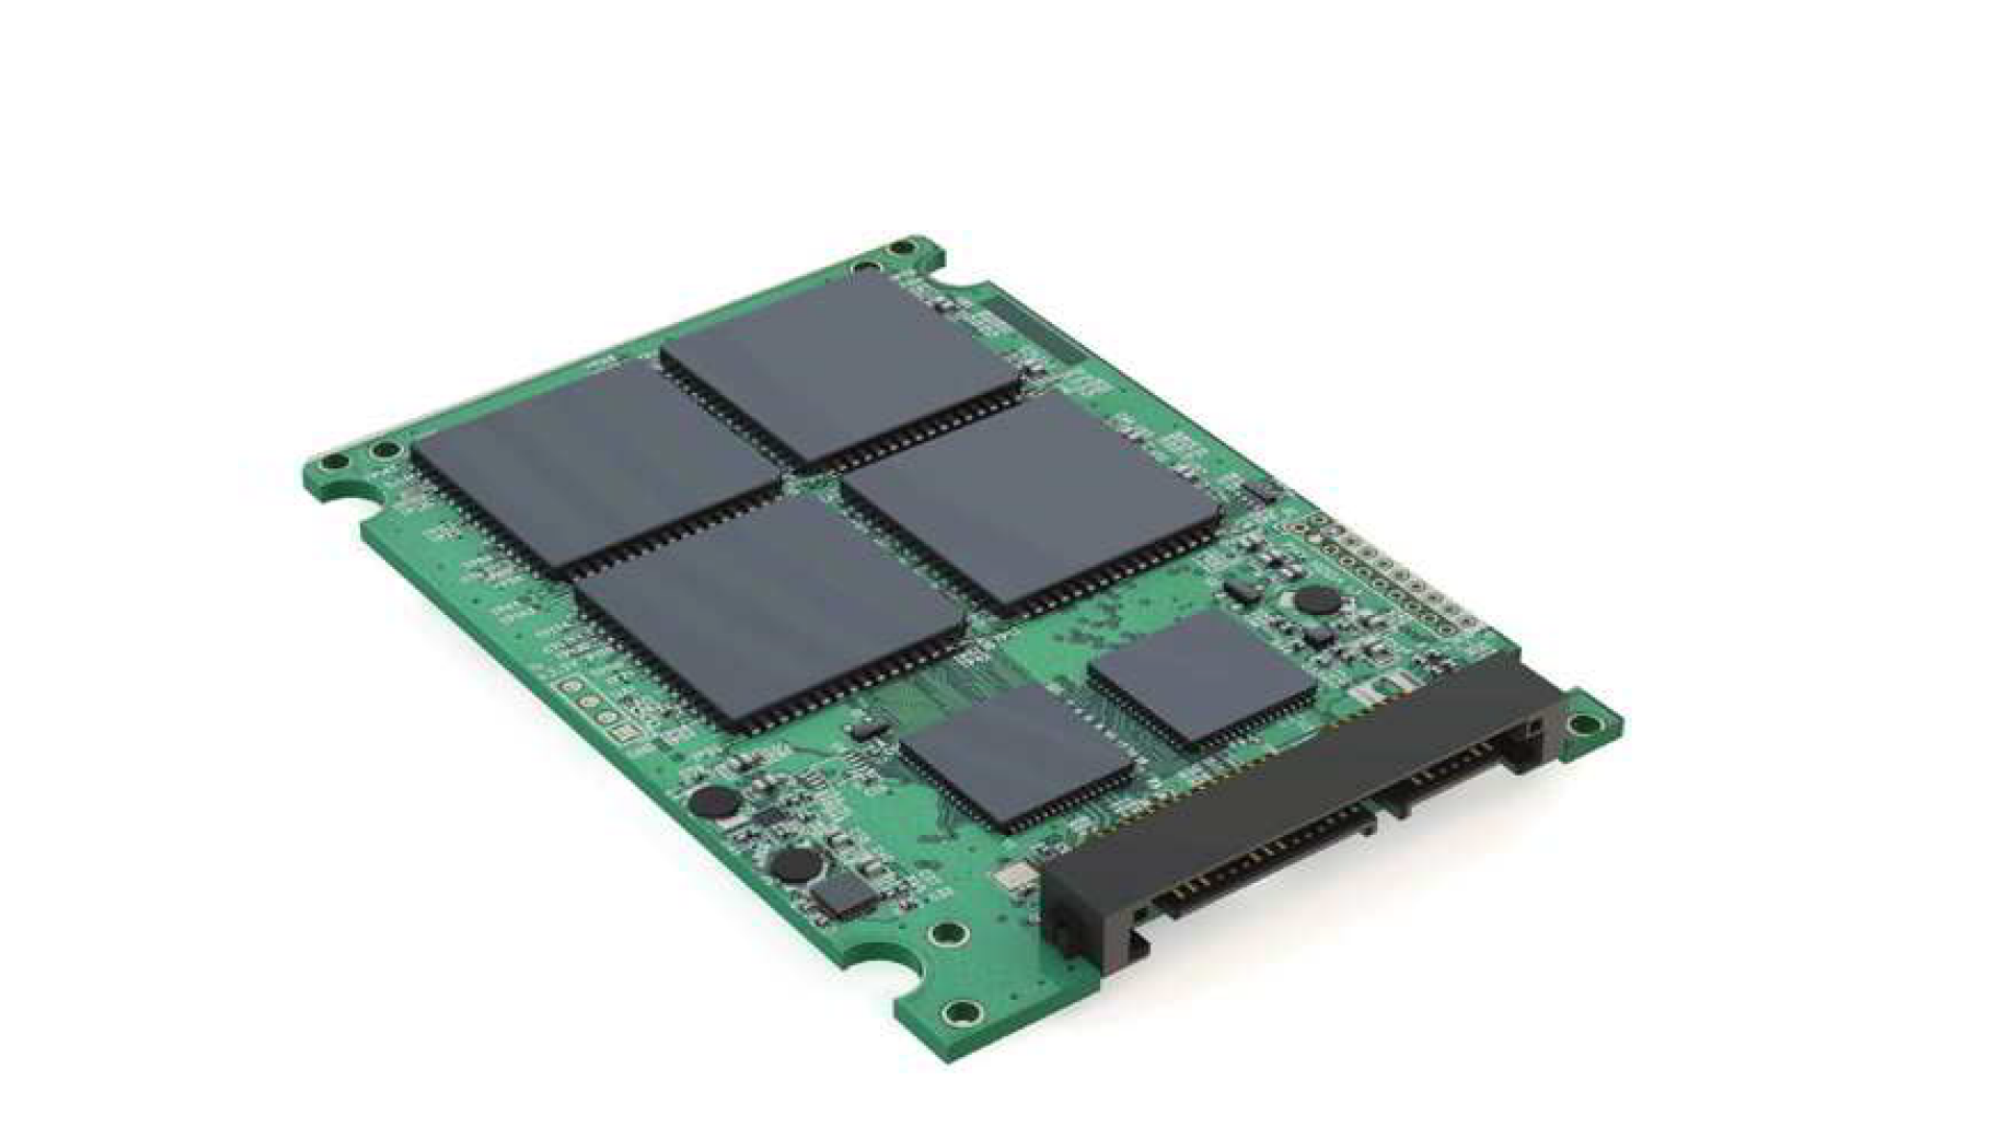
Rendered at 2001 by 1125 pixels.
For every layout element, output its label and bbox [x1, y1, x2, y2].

picture [236, 175, 1764, 1104]
